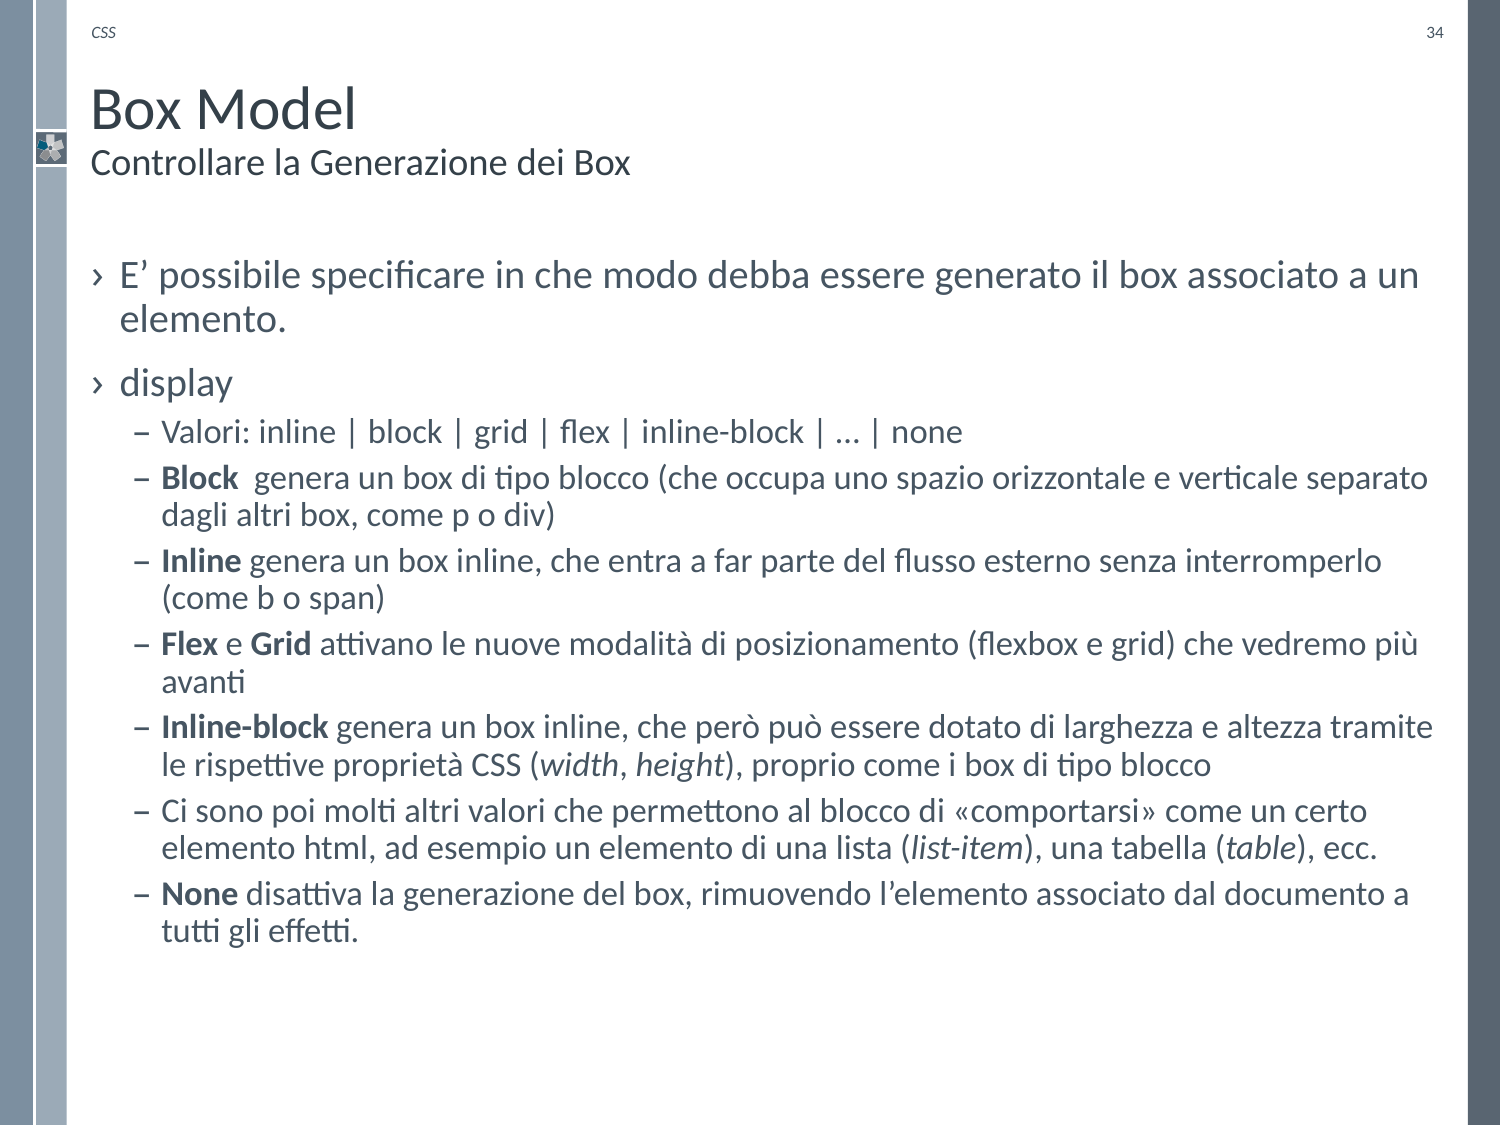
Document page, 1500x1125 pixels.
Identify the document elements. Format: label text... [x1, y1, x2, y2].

list E’ possibile specificare in che modo debba essere generato il box associato a un elemento. display Valori: inline | block | grid | flex | inline-block | … | none Block genera un box di tipo blocco (che occupa uno spazio orizzontale e verticale separato dagli altri box, come p o div) Inline genera un box inline, che entra a far parte del flusso esterno senza interromperlo (come b o span) Flex e Grid attivano le nuove modalità di posizionamento (flexbox e grid) che vedremo più avanti Inline-block genera un box inline, che però può essere dotato di larghezza e altezza tramite le rispettive proprietà CSS (width, height), proprio come i box di tipo blocco Ci sono poi molti altri valori che permettono al blocco di «comportarsi» come un certo elemento html, ad esempio un elemento di una lista (list-item), una tabella (table), ecc. None disattiva la generazione del box, rimuovendo l’elemento associato dal documento a tutti gli effetti. [76, 246, 1459, 1106]
picture [37, 134, 64, 161]
slide_number 34 [1370, 8, 1459, 55]
footer CSS [76, 8, 566, 55]
title Box Model Controllare la Generazione dei Box [75, 68, 1459, 233]
